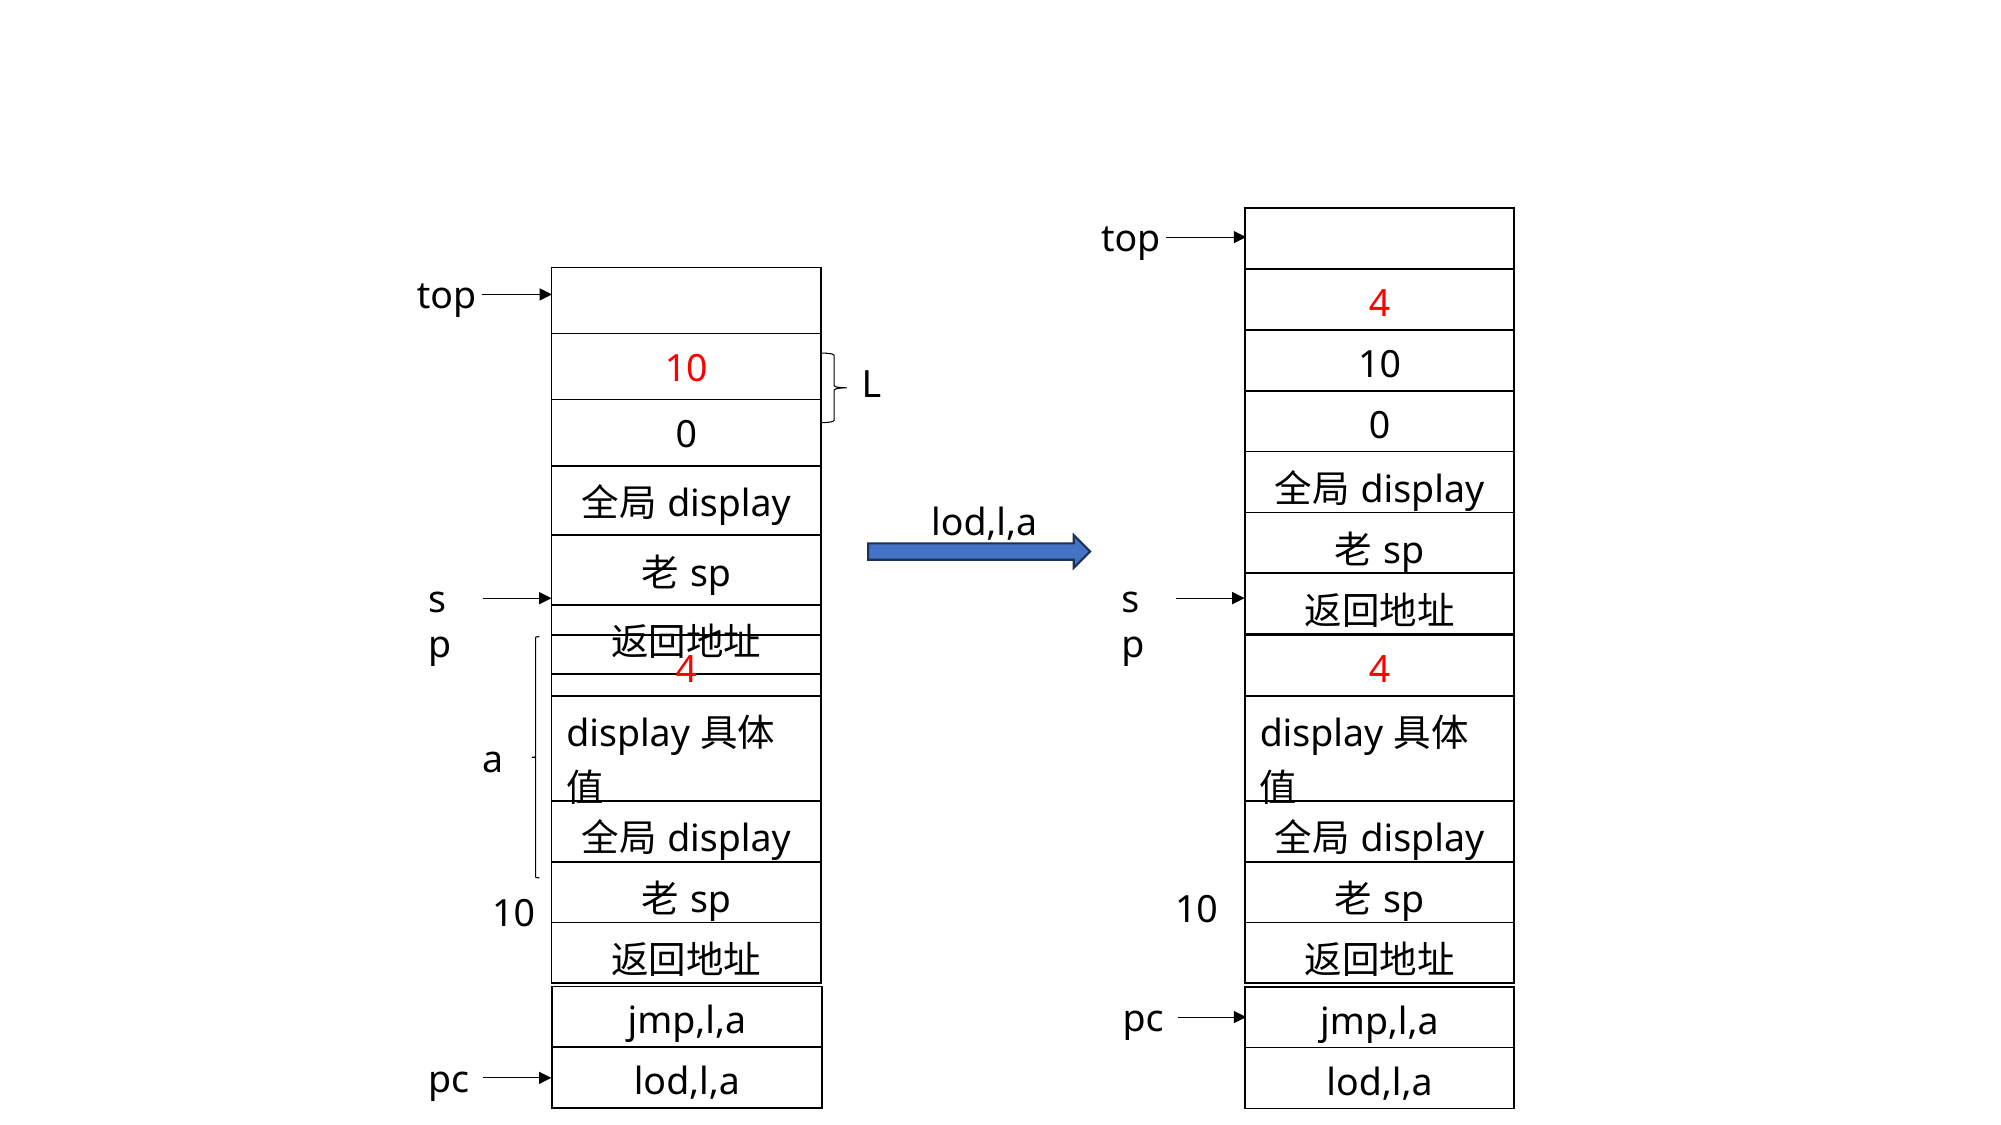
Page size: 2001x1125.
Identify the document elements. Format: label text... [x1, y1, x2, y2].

text_box [821, 352, 846, 424]
text_box 10 [1160, 877, 1247, 938]
table_cell lod,l,a [553, 1048, 821, 1107]
text_box pc [413, 1047, 494, 1108]
table_cell 全局display [552, 802, 820, 861]
table_cell 全局display [1246, 802, 1513, 861]
table_header [1246, 209, 1513, 268]
table_cell 10 [552, 334, 820, 399]
text_box [531, 636, 540, 879]
table_header jmp,l,a [1246, 988, 1513, 1047]
table_cell 老sp [552, 536, 820, 604]
table_cell 10 [1246, 331, 1513, 390]
table_cell 全局display [1246, 452, 1513, 512]
table_header jmp,l,a [553, 987, 821, 1046]
table_cell 全局display [552, 467, 820, 534]
text_box L [846, 353, 947, 413]
text_box pc [1107, 986, 1189, 1047]
table_cell 返回地址 [1246, 574, 1513, 633]
table_cell 0 [552, 400, 820, 465]
table_cell 0 [1246, 392, 1513, 451]
table_cell 返回地址 [552, 606, 820, 634]
table_cell 老sp [552, 863, 820, 922]
table_cell 老sp [1246, 513, 1513, 572]
text_box sp [413, 567, 482, 673]
table_header 4 [1246, 636, 1513, 695]
text_box lod,l,a [916, 490, 1071, 551]
table_cell lod,l,a [1246, 1048, 1513, 1108]
table_header [552, 268, 820, 333]
text_box 10 [477, 881, 564, 942]
table_cell 返回地址 [1246, 923, 1513, 982]
table_header 4 [552, 636, 820, 695]
table_cell 返回地址 [552, 923, 820, 982]
text_box top [1086, 206, 1178, 267]
text_box a [467, 727, 521, 787]
table_cell 4 [1246, 270, 1513, 329]
table_cell display具体值 [552, 697, 820, 800]
text_box sp [1106, 567, 1175, 673]
table_cell display具体值 [1246, 697, 1513, 800]
text_box [867, 532, 1092, 571]
table_cell 老sp [1246, 863, 1513, 922]
text_box top [402, 264, 494, 324]
